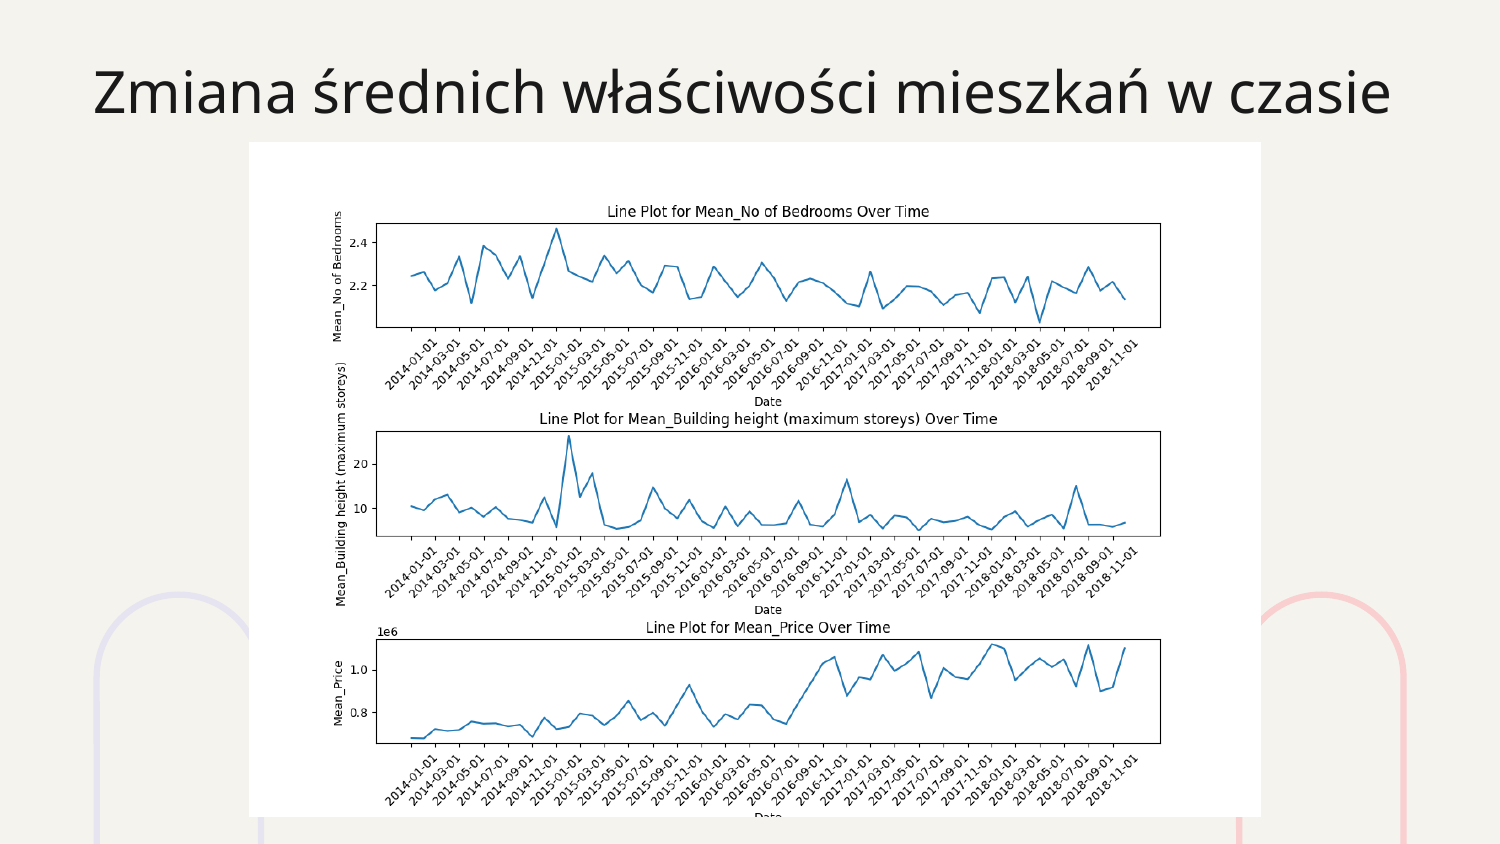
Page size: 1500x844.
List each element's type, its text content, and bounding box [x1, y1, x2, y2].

picture [249, 142, 1261, 817]
title Zmiana średnich właściwości mieszkań w czasie [34, 40, 1452, 135]
